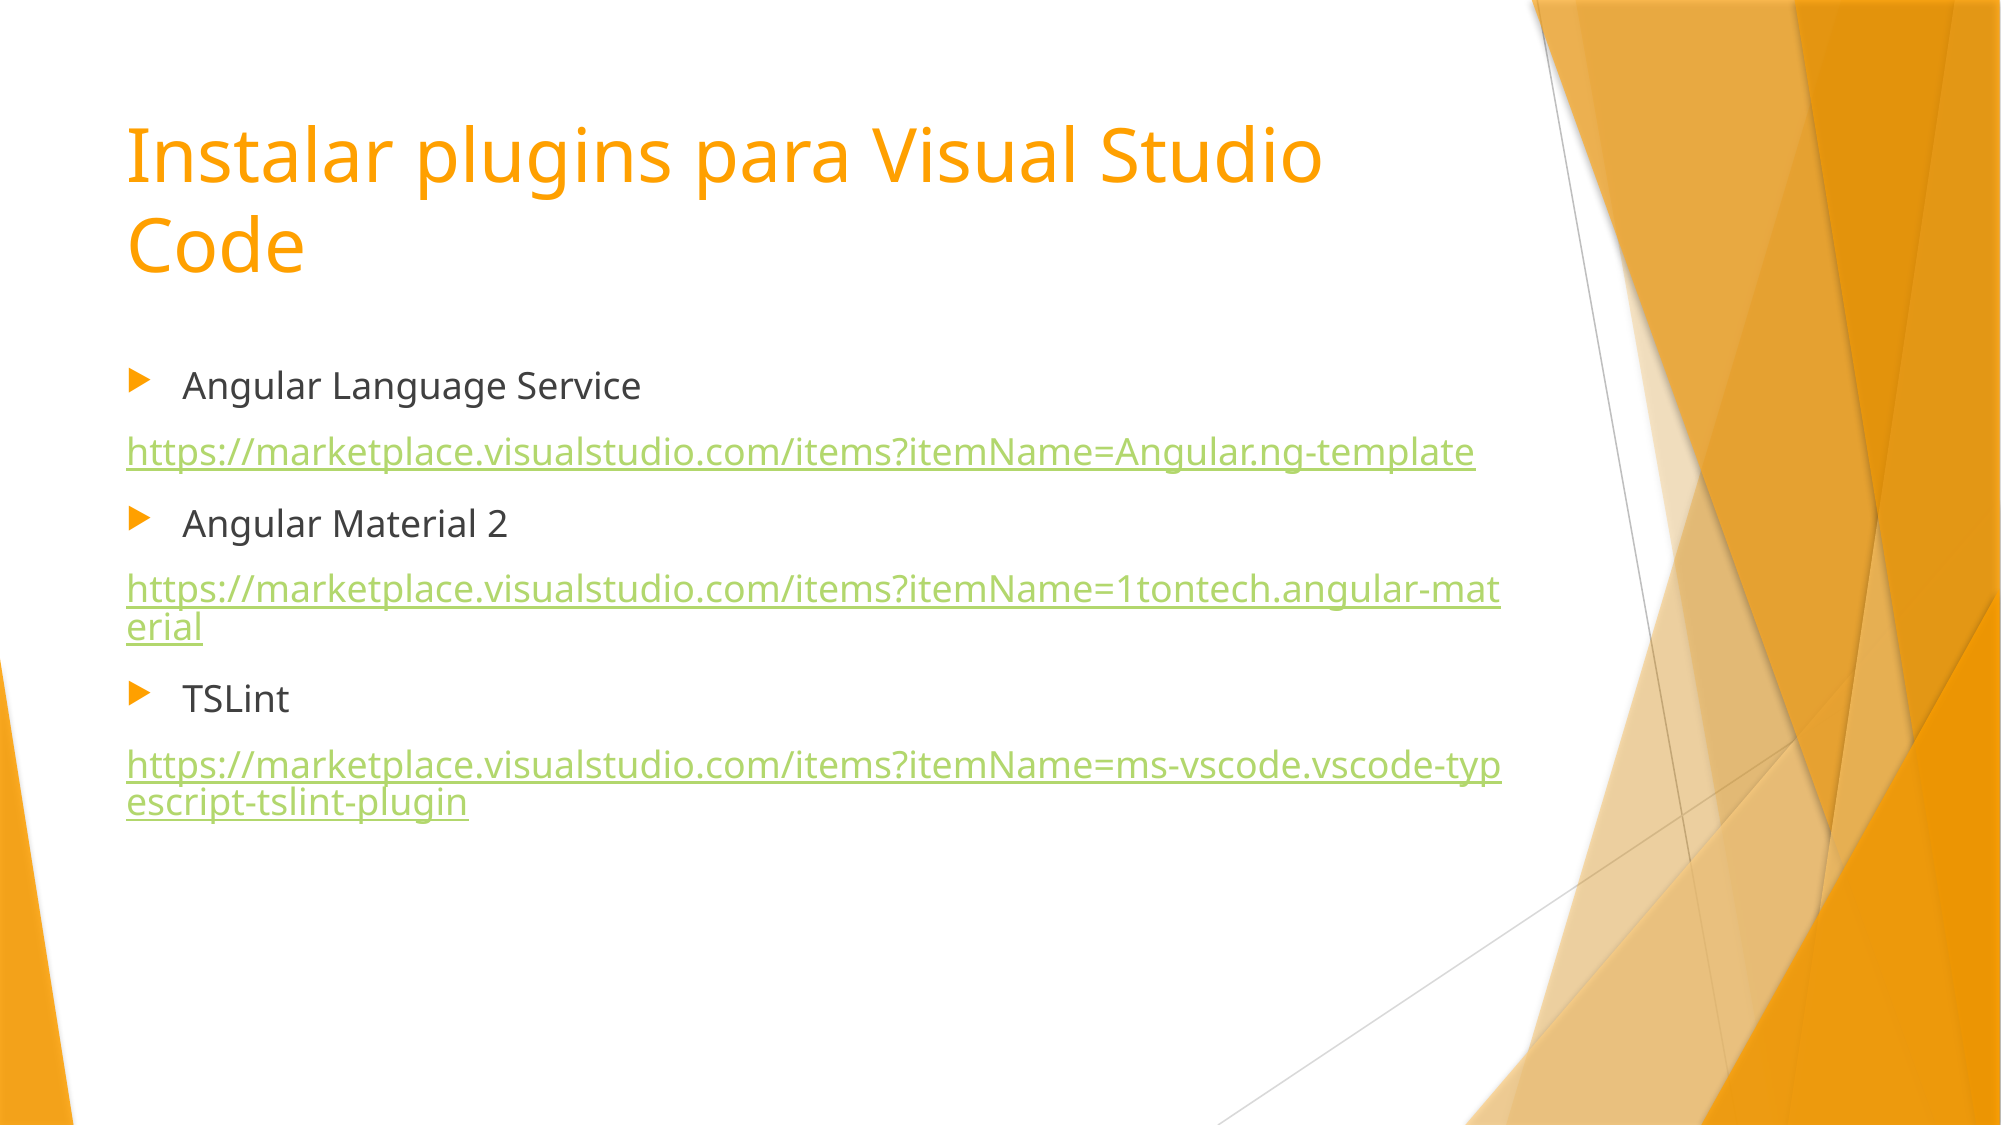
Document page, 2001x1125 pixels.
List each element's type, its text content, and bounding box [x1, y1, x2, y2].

list Angular Language Service https://marketplace.visualstudio.com/items?itemName=Angular.ng-template Angular Material 2 https://marketplace.visualstudio.com/items?itemName=1tontech.angular-material TSLint https://marketplace.visualstudio.com/items?itemName=ms-vscode.vscode-typescript-tslint-plugin [111, 354, 1522, 992]
title Instalar plugins para Visual Studio Code [111, 99, 1522, 317]
